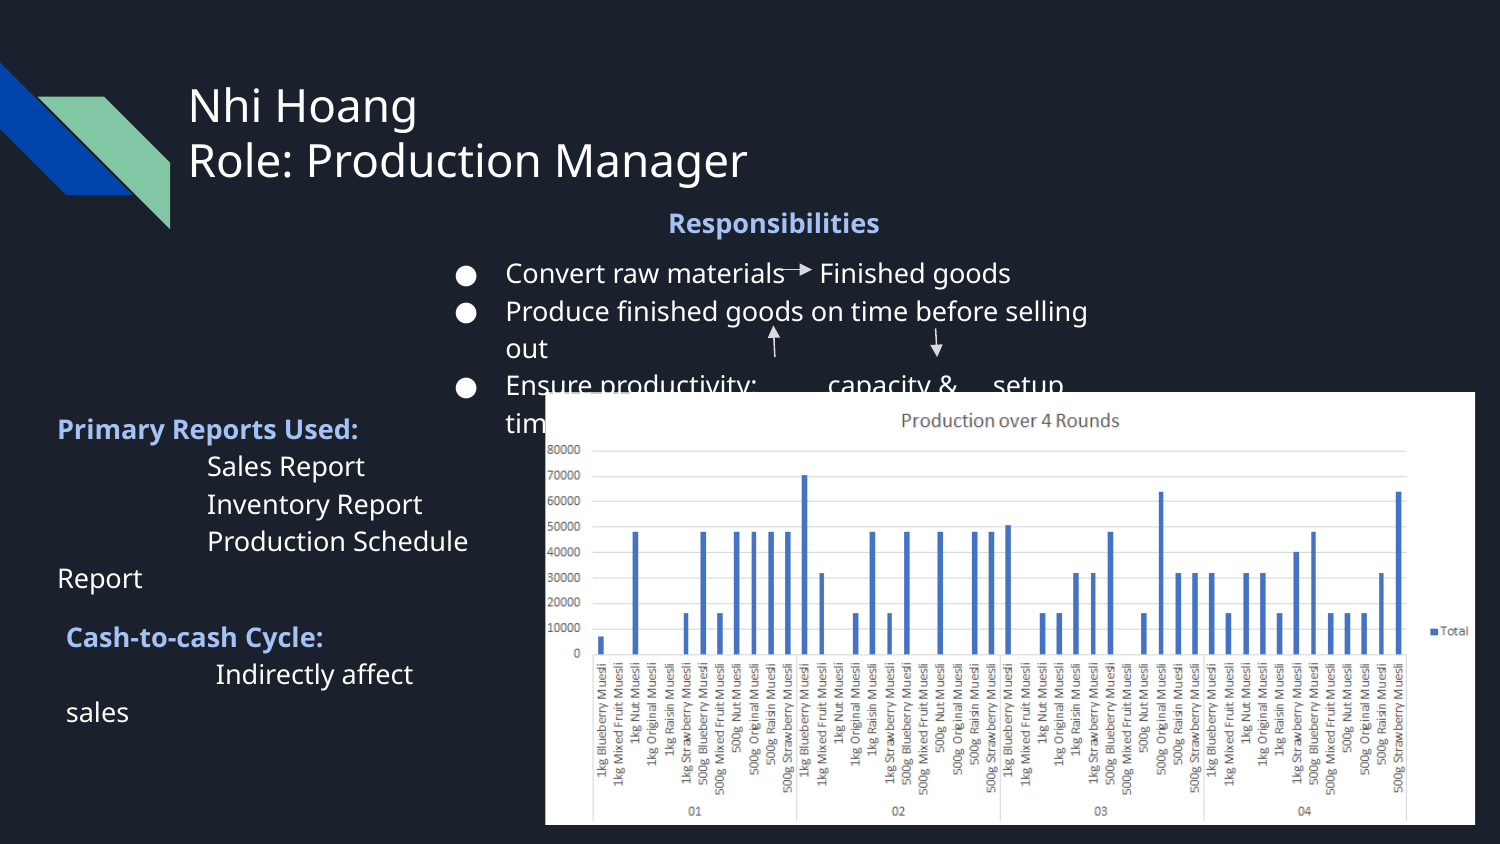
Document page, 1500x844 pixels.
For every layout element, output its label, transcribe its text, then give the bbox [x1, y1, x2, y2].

list Primary Reports Used: Sales Report Inventory Report Production Schedule Report [42, 392, 543, 569]
picture [544, 392, 1476, 825]
text_box Responsibilities Convert raw materials Finished goods Produce finished goods on time before selling out Ensure productivity: capacity & setup time [415, 191, 1133, 369]
title Nhi Hoang Role: Production Manager [172, 61, 831, 212]
text_box Cash-to-cash Cycle: Indirectly affect sales [50, 600, 495, 702]
